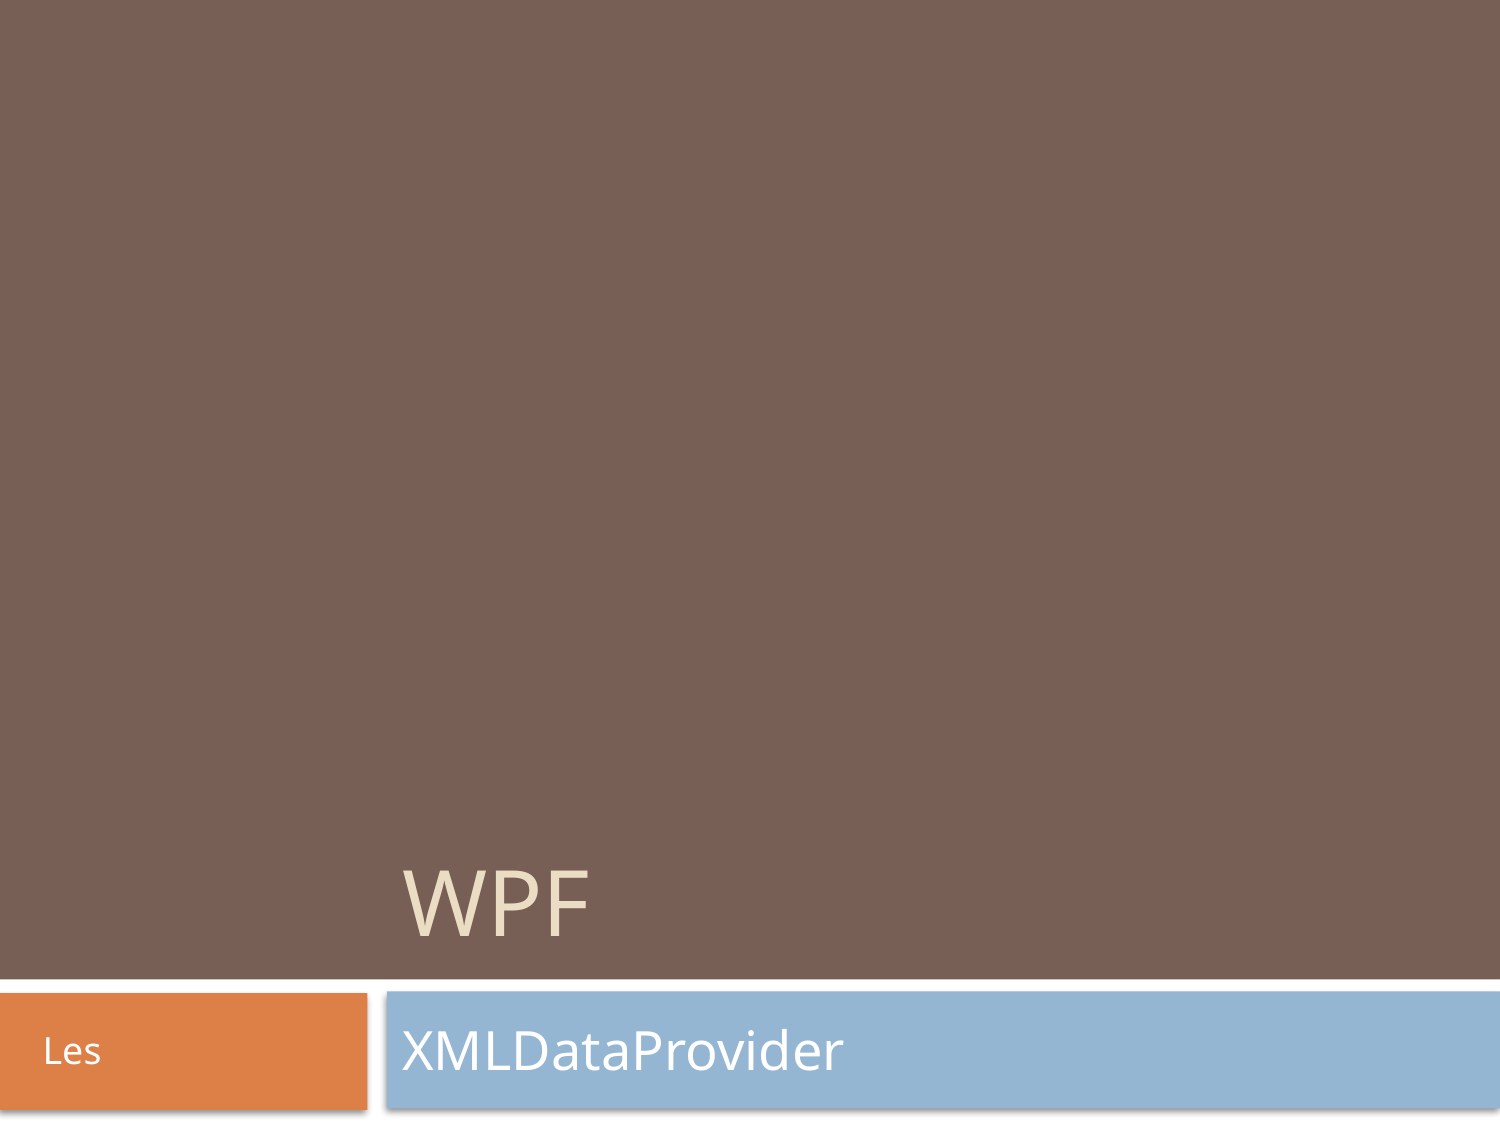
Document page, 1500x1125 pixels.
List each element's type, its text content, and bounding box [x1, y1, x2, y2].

text_box Les [27, 1019, 127, 1080]
subtitle XMLDataProvider [387, 992, 1488, 1105]
title WPF [387, 662, 1450, 963]
